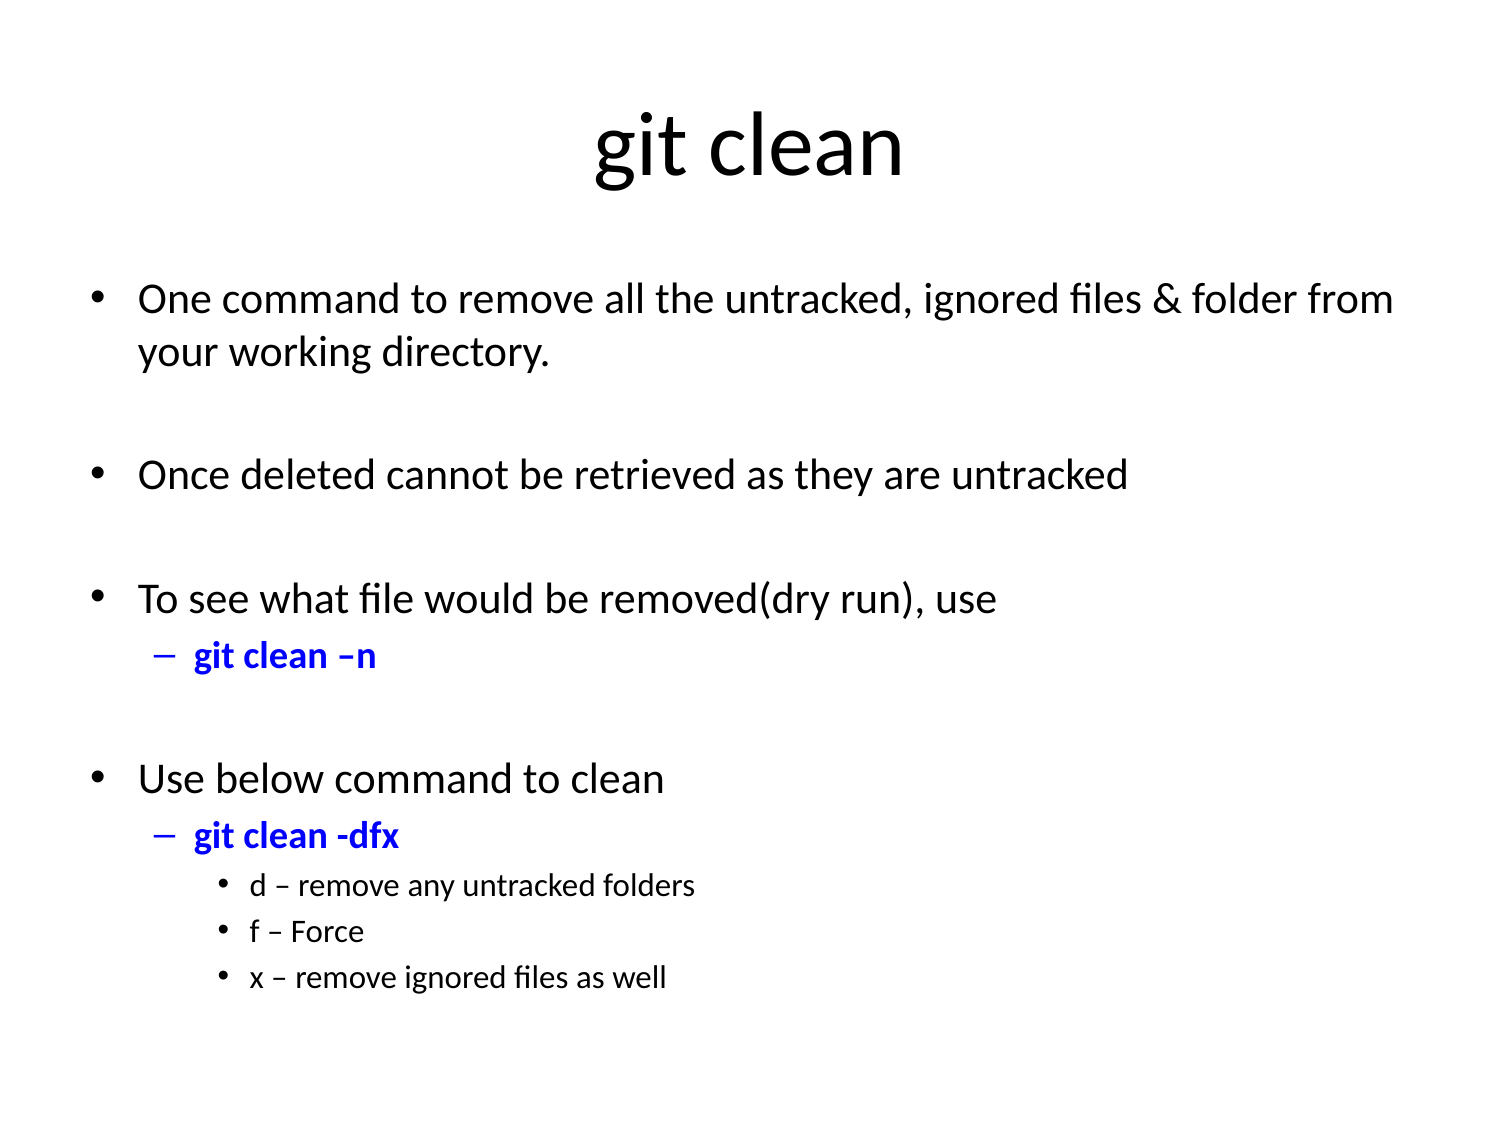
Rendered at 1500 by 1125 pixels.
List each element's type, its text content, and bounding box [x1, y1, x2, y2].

title git clean [75, 45, 1425, 233]
list One command to remove all the untracked, ignored files & folder from your working directory. Once deleted cannot be retrieved as they are untracked To see what file would be removed(dry run), use git clean –n Use below command to clean git clean -dfx d – remove any untracked folders f – Force x – remove ignored files as well [75, 262, 1425, 1005]
